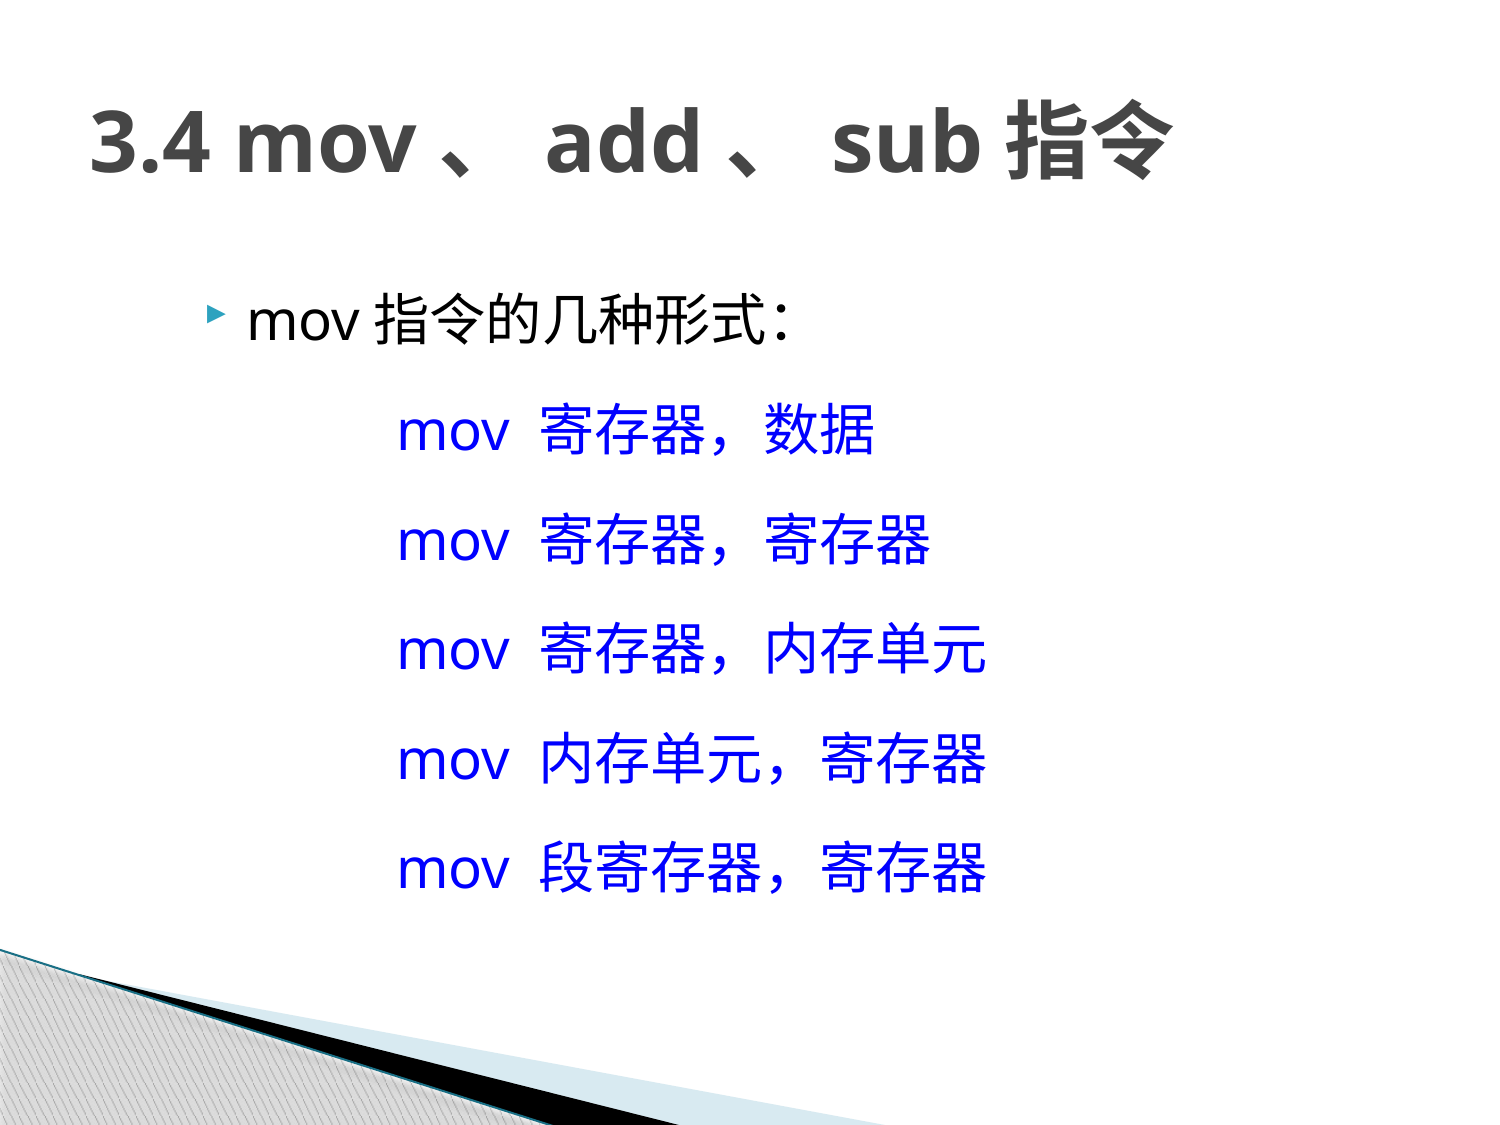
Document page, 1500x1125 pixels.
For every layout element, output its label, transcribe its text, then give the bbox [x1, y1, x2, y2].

list mov指令的几种形式： mov 寄存器，数据 mov 寄存器，寄存器 mov 寄存器，内存单元 mov 内存单元，寄存器 mov 段寄存器，寄存器 [171, 243, 1340, 919]
title 3.4 mov、add、sub指令 [75, 45, 1425, 233]
